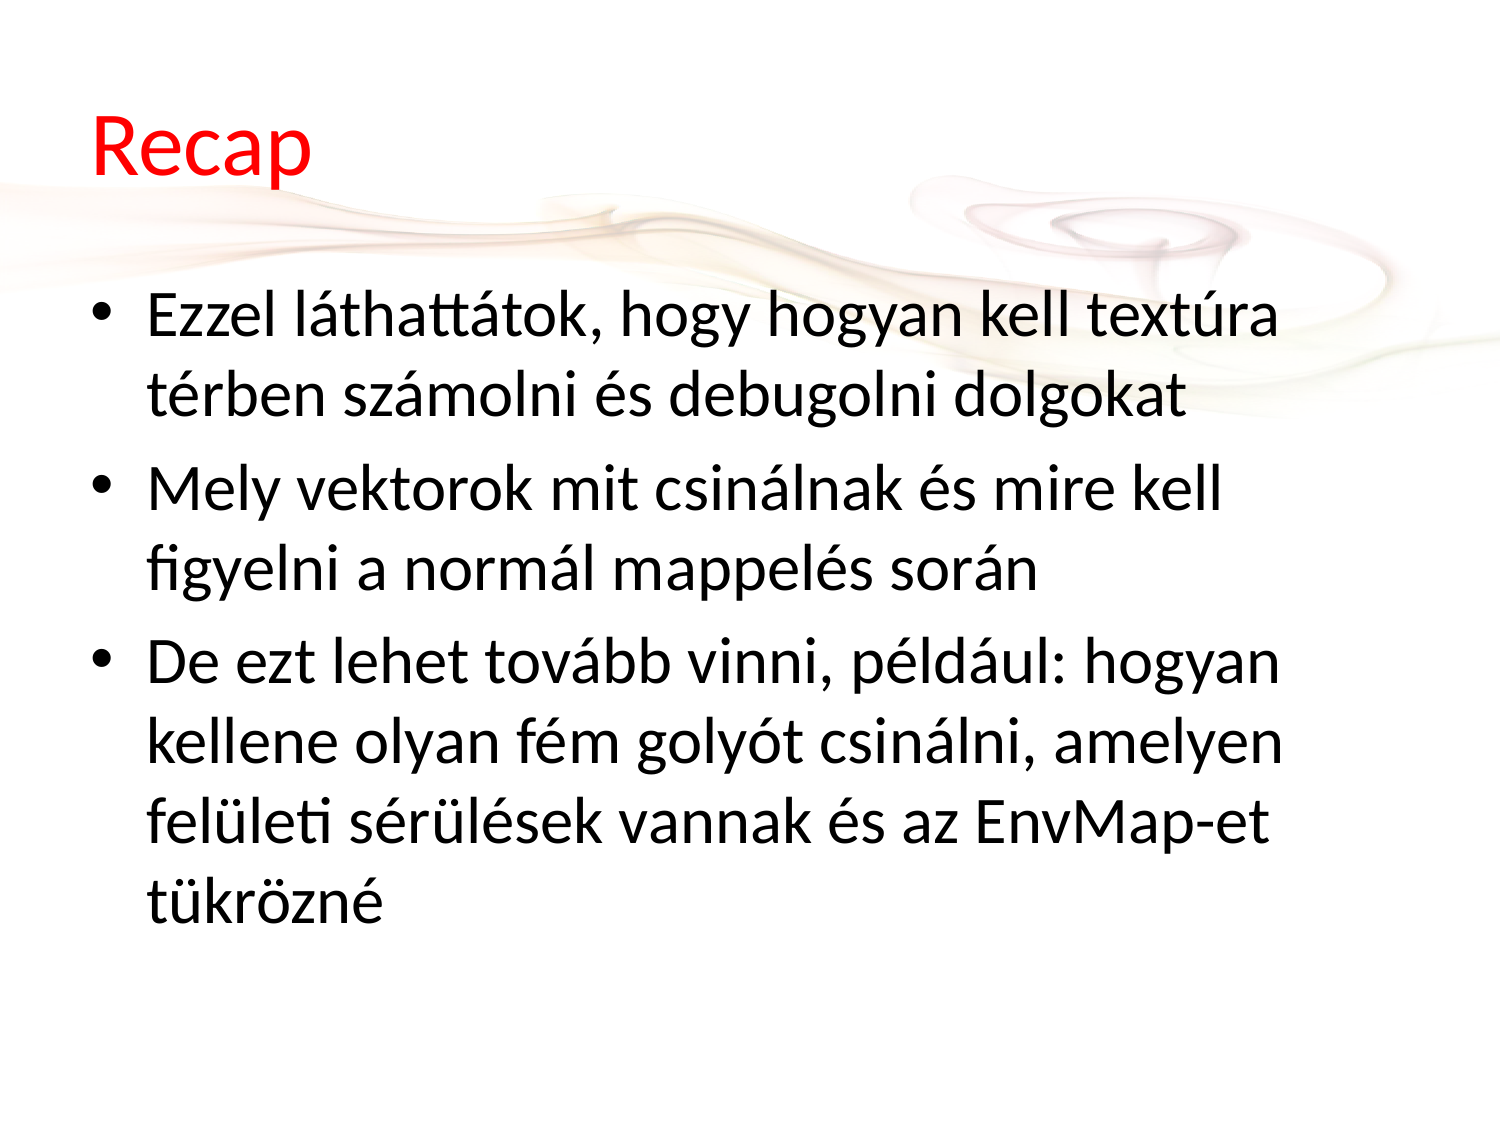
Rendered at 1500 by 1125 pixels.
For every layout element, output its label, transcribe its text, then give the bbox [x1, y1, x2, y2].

title Recap [75, 45, 1425, 233]
list Ezzel láthattátok, hogy hogyan kell textúra térben számolni és debugolni dolgokat Mely vektorok mit csinálnak és mire kell figyelni a normál mappelés során De ezt lehet tovább vinni, például: hogyan kellene olyan fém golyót csinálni, amelyen felületi sérülések vannak és az EnvMap-et tükrözné [75, 262, 1425, 1100]
